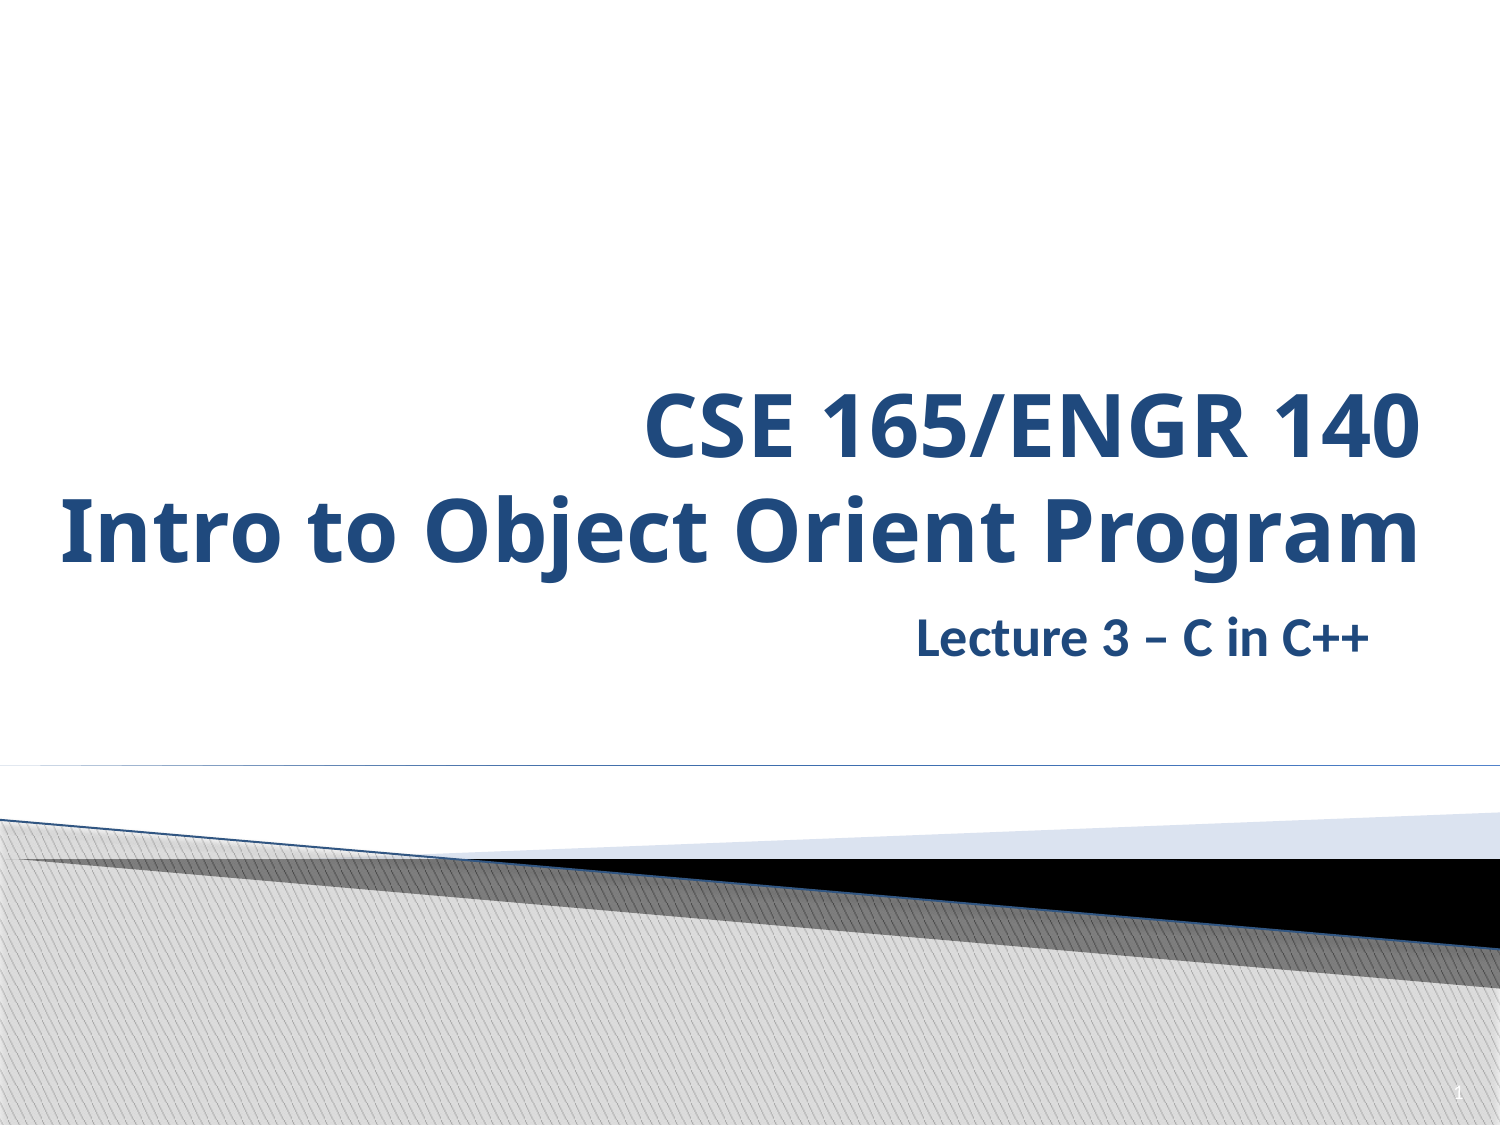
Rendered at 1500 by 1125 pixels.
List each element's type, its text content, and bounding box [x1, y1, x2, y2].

slide_number 1 [1418, 1051, 1479, 1112]
picture [5, 859, 1500, 989]
subtitle Lecture 3 – C in C++ [112, 592, 1388, 790]
title CSE 165/ENGR 140 Intro to Object Orient Program [37, 287, 1438, 588]
